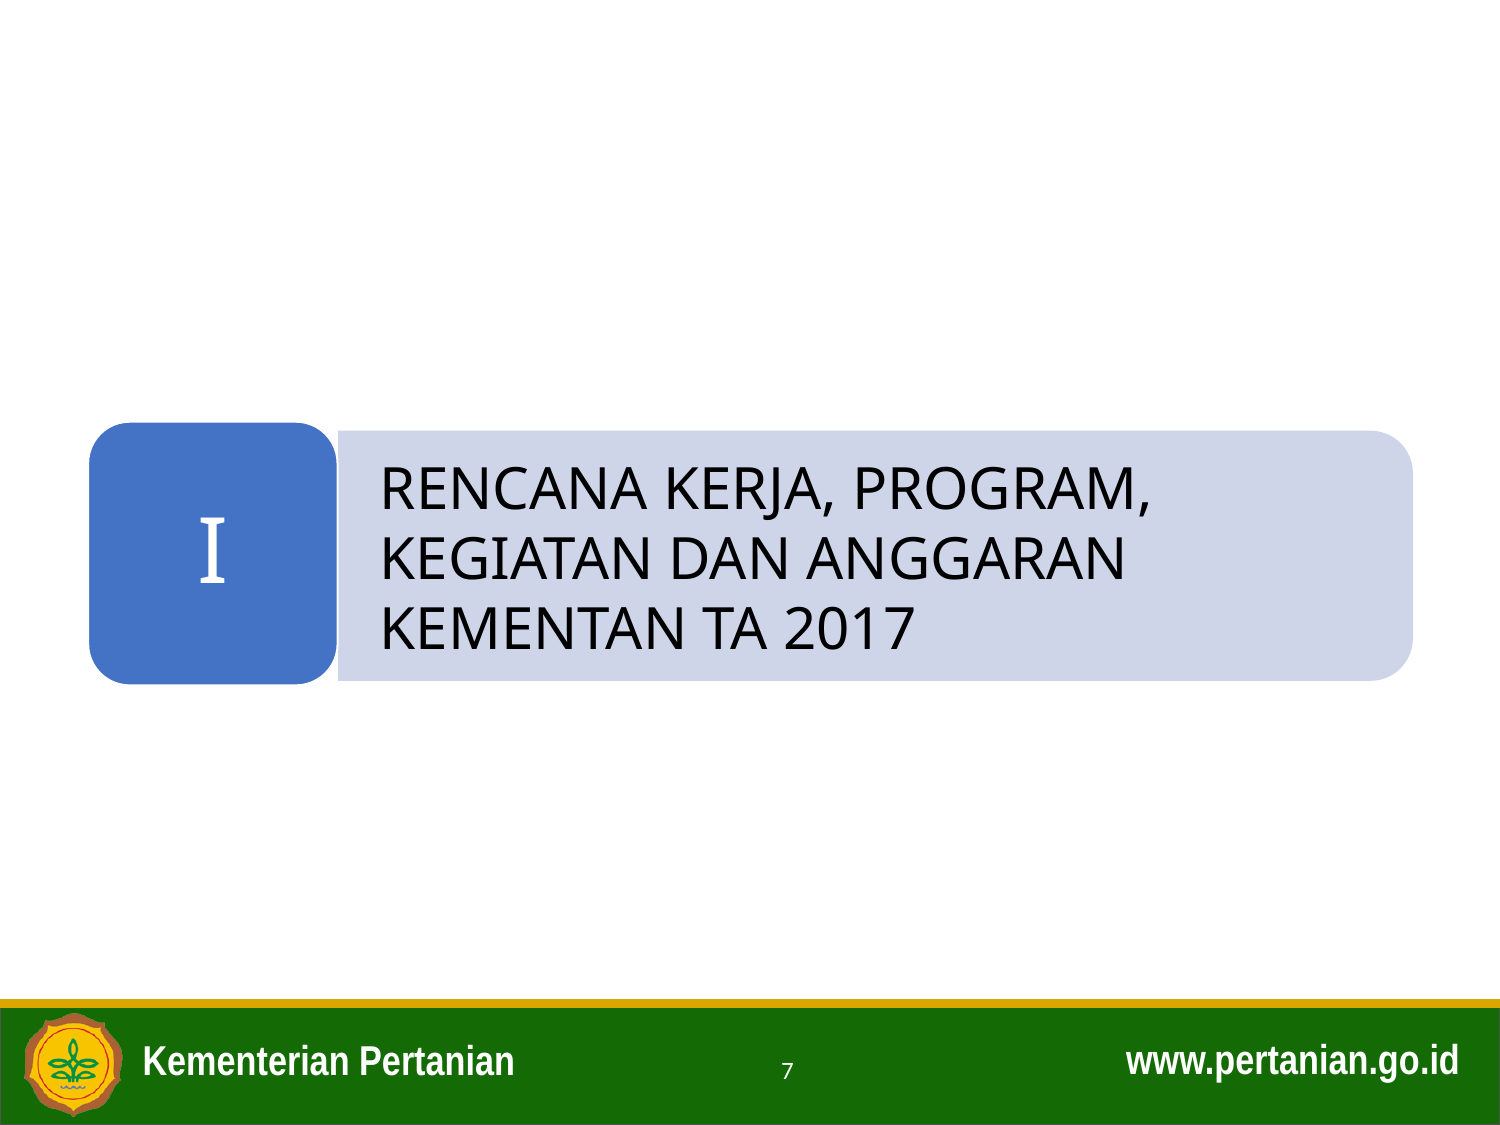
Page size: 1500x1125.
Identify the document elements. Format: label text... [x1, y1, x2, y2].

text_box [339, 431, 1412, 680]
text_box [88, 421, 338, 686]
text_box 7 [749, 1046, 825, 1112]
picture [15, 1008, 128, 1124]
